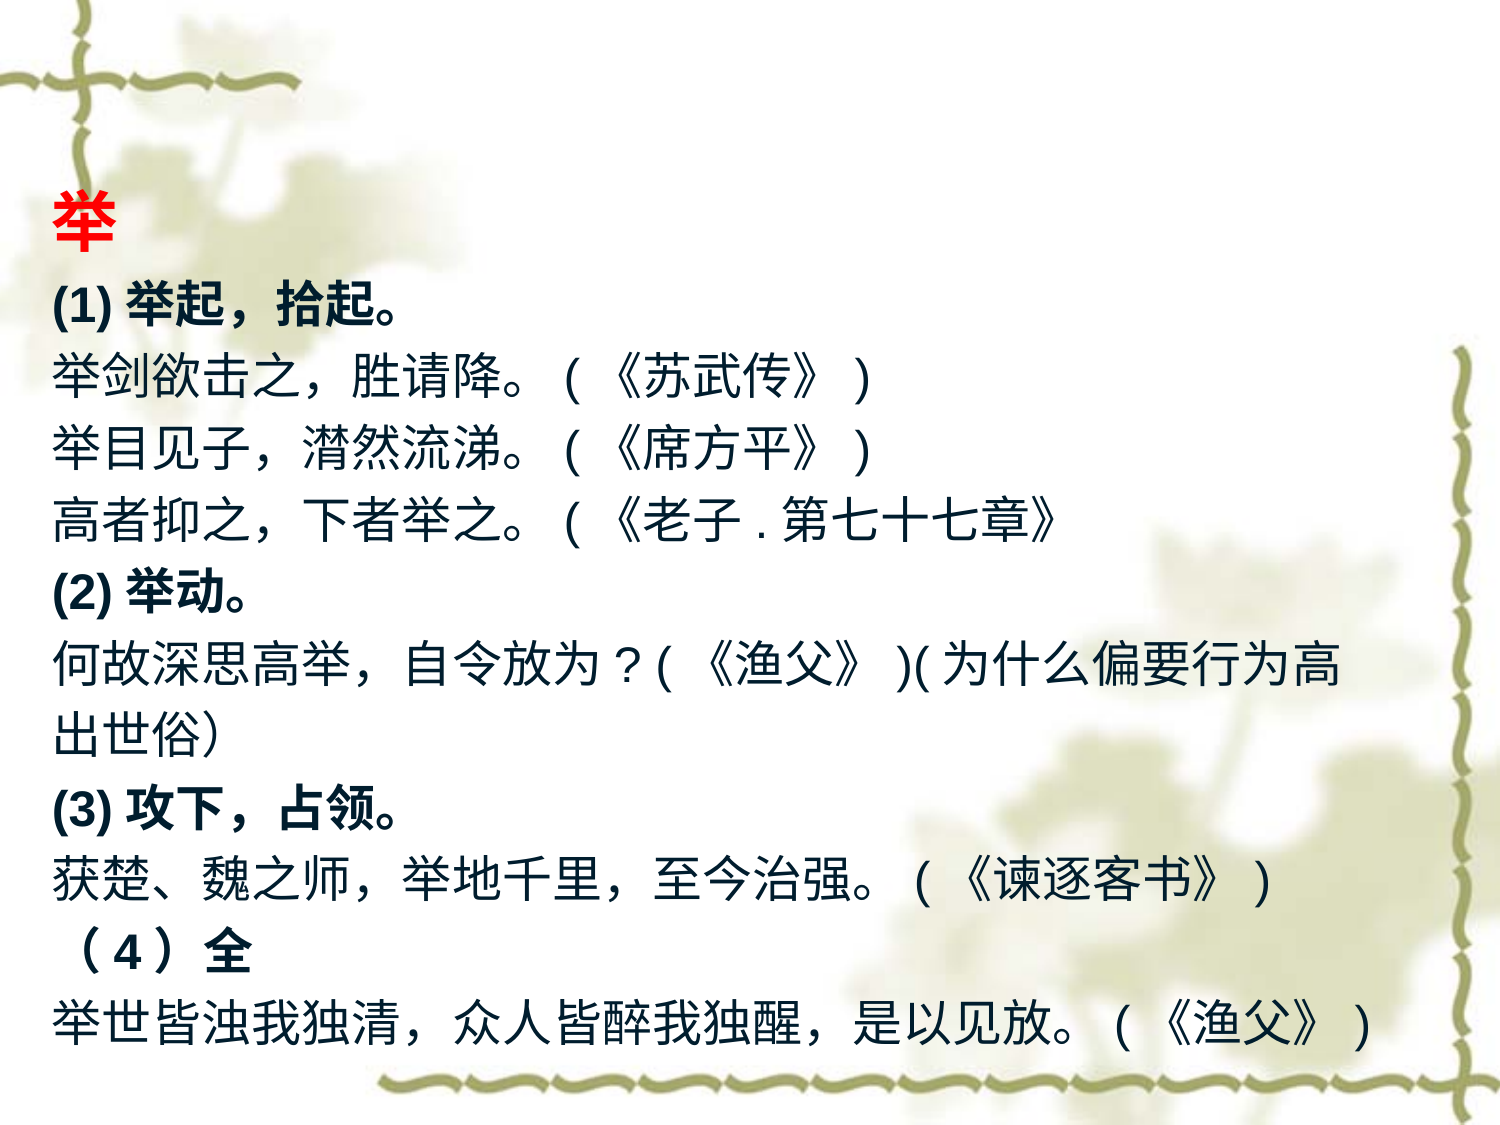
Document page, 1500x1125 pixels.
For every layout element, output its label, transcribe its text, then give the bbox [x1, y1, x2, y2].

picture [0, 0, 1500, 1125]
text_box 举 (1)举起，拾起。 举剑欲击之，胜请降。(《苏武传》) 举目见子，潸然流涕。(《席方平》) 高者抑之，下者举之。(《老子.第七十七章》 (2)举动。 何故深思高举，自令放为? (《渔父》)(为什么偏要行为高出世俗） (3)攻下，占领。 获楚、魏之师，举地千里，至今治强。(《谏逐客书》) （4）全 举世皆浊我独清，众人皆醉我独醒，是以见放。(《渔父》) [37, 172, 1397, 1125]
